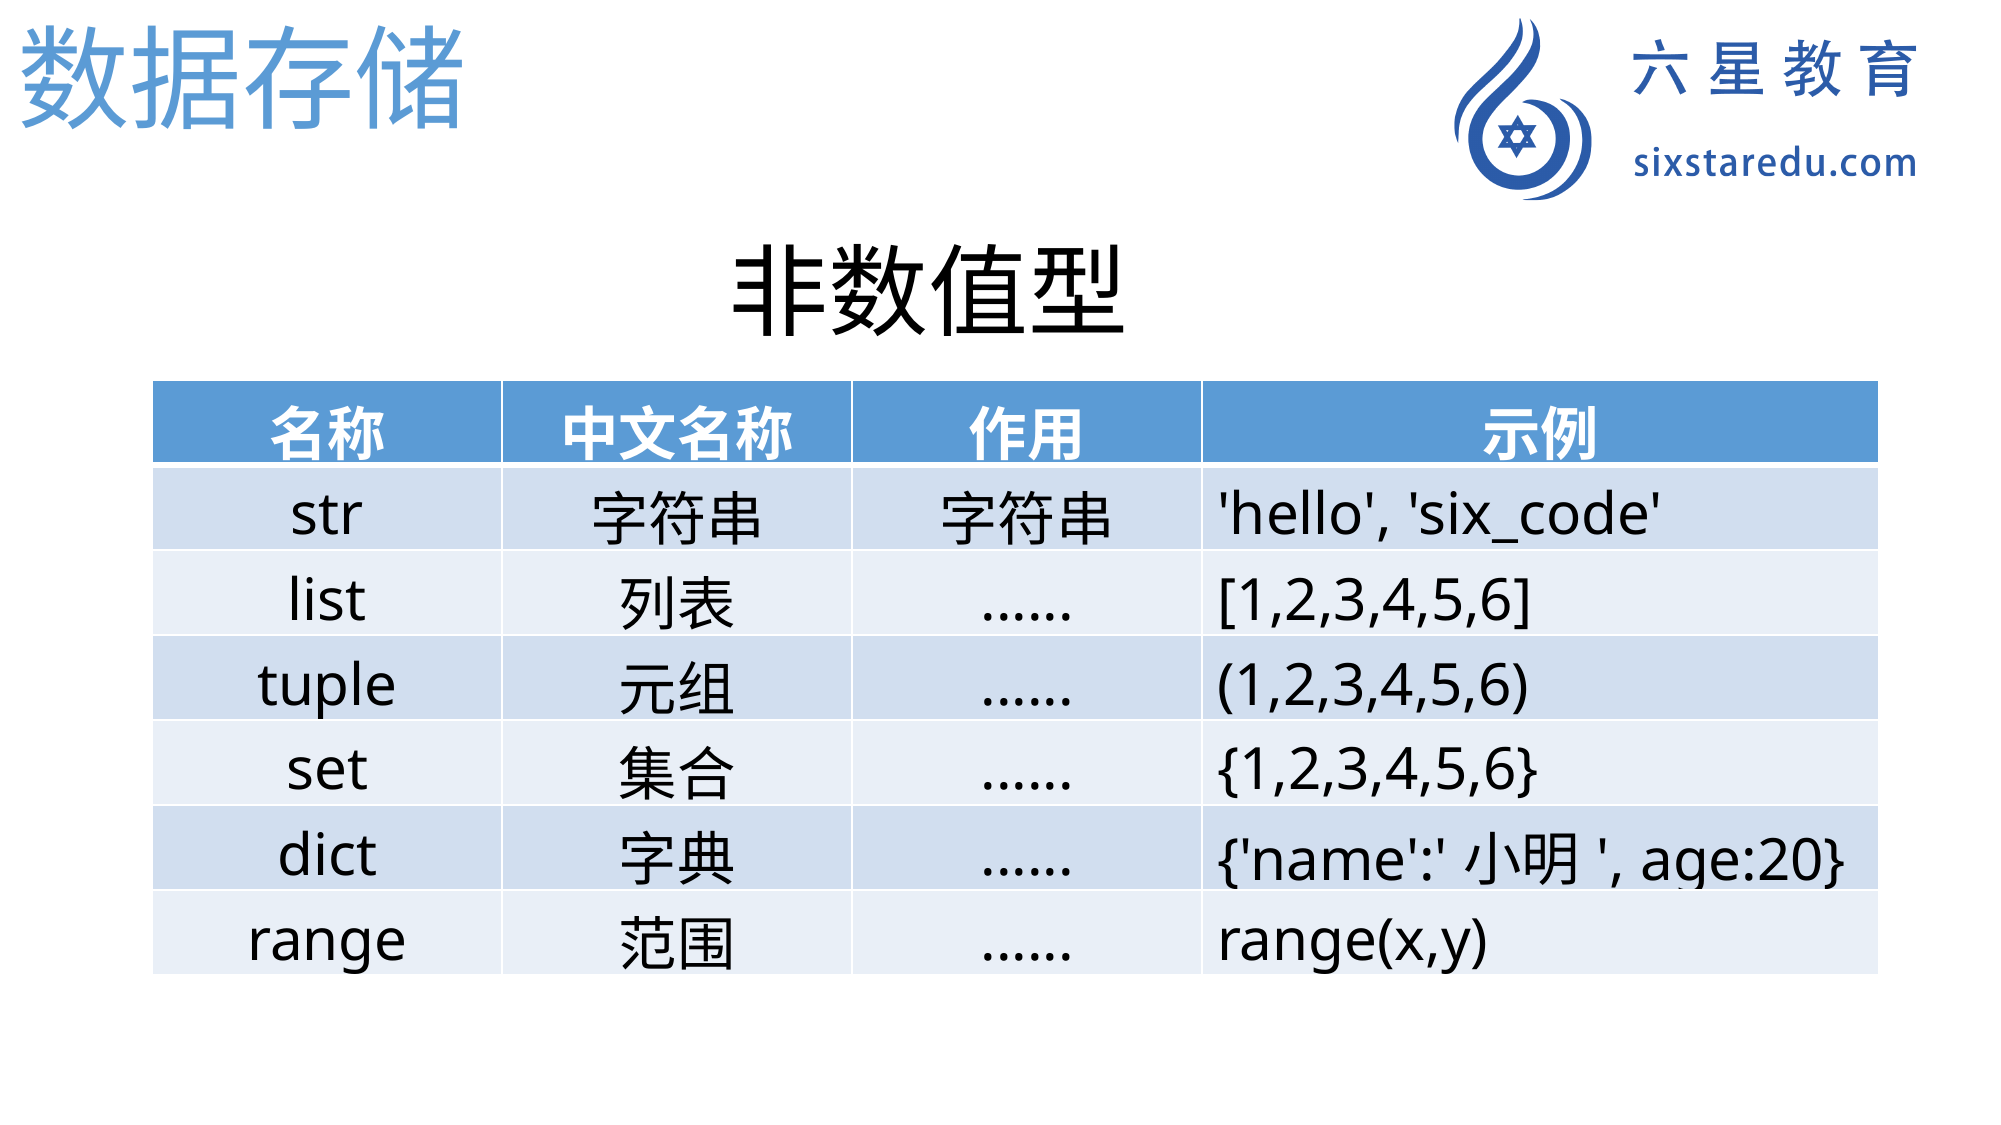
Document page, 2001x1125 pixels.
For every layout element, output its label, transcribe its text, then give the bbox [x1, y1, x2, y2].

table_cell list [153, 551, 501, 634]
table_cell 范围 [503, 891, 851, 974]
table_cell range(x,y) [1203, 891, 1878, 974]
table_cell ...... [853, 721, 1201, 804]
table_cell 字典 [503, 806, 851, 889]
table_cell ...... [853, 806, 1201, 889]
table_header 中文名称 [503, 381, 851, 462]
table_cell range [153, 891, 501, 974]
table_cell [1,2,3,4,5,6] [1203, 551, 1878, 634]
table_cell 集合 [503, 721, 851, 804]
table_cell set [153, 721, 501, 804]
table_cell 字符串 [503, 468, 851, 549]
table_cell ...... [853, 551, 1201, 634]
text_box 数据存储 [2, 1, 1119, 151]
table_header 作用 [853, 381, 1201, 462]
table_header 名称 [153, 381, 501, 462]
table_cell 'hello', 'six_code' [1203, 468, 1878, 549]
table_cell 元组 [503, 636, 851, 719]
table_cell ...... [853, 891, 1201, 974]
table_cell (1,2,3,4,5,6) [1203, 636, 1878, 719]
table_header 示例 [1203, 381, 1878, 462]
table_cell {'name':'小明', age:20} [1203, 806, 1878, 889]
picture [1313, 0, 2000, 275]
table_cell str [153, 468, 501, 549]
table_cell ...... [853, 636, 1201, 719]
table_cell 列表 [503, 551, 851, 634]
table_cell {1,2,3,4,5,6} [1203, 721, 1878, 804]
text_box 非数值型 [496, 220, 1361, 356]
table_cell 字符串 [853, 468, 1201, 549]
table_cell tuple [153, 636, 501, 719]
table_cell dict [153, 806, 501, 889]
